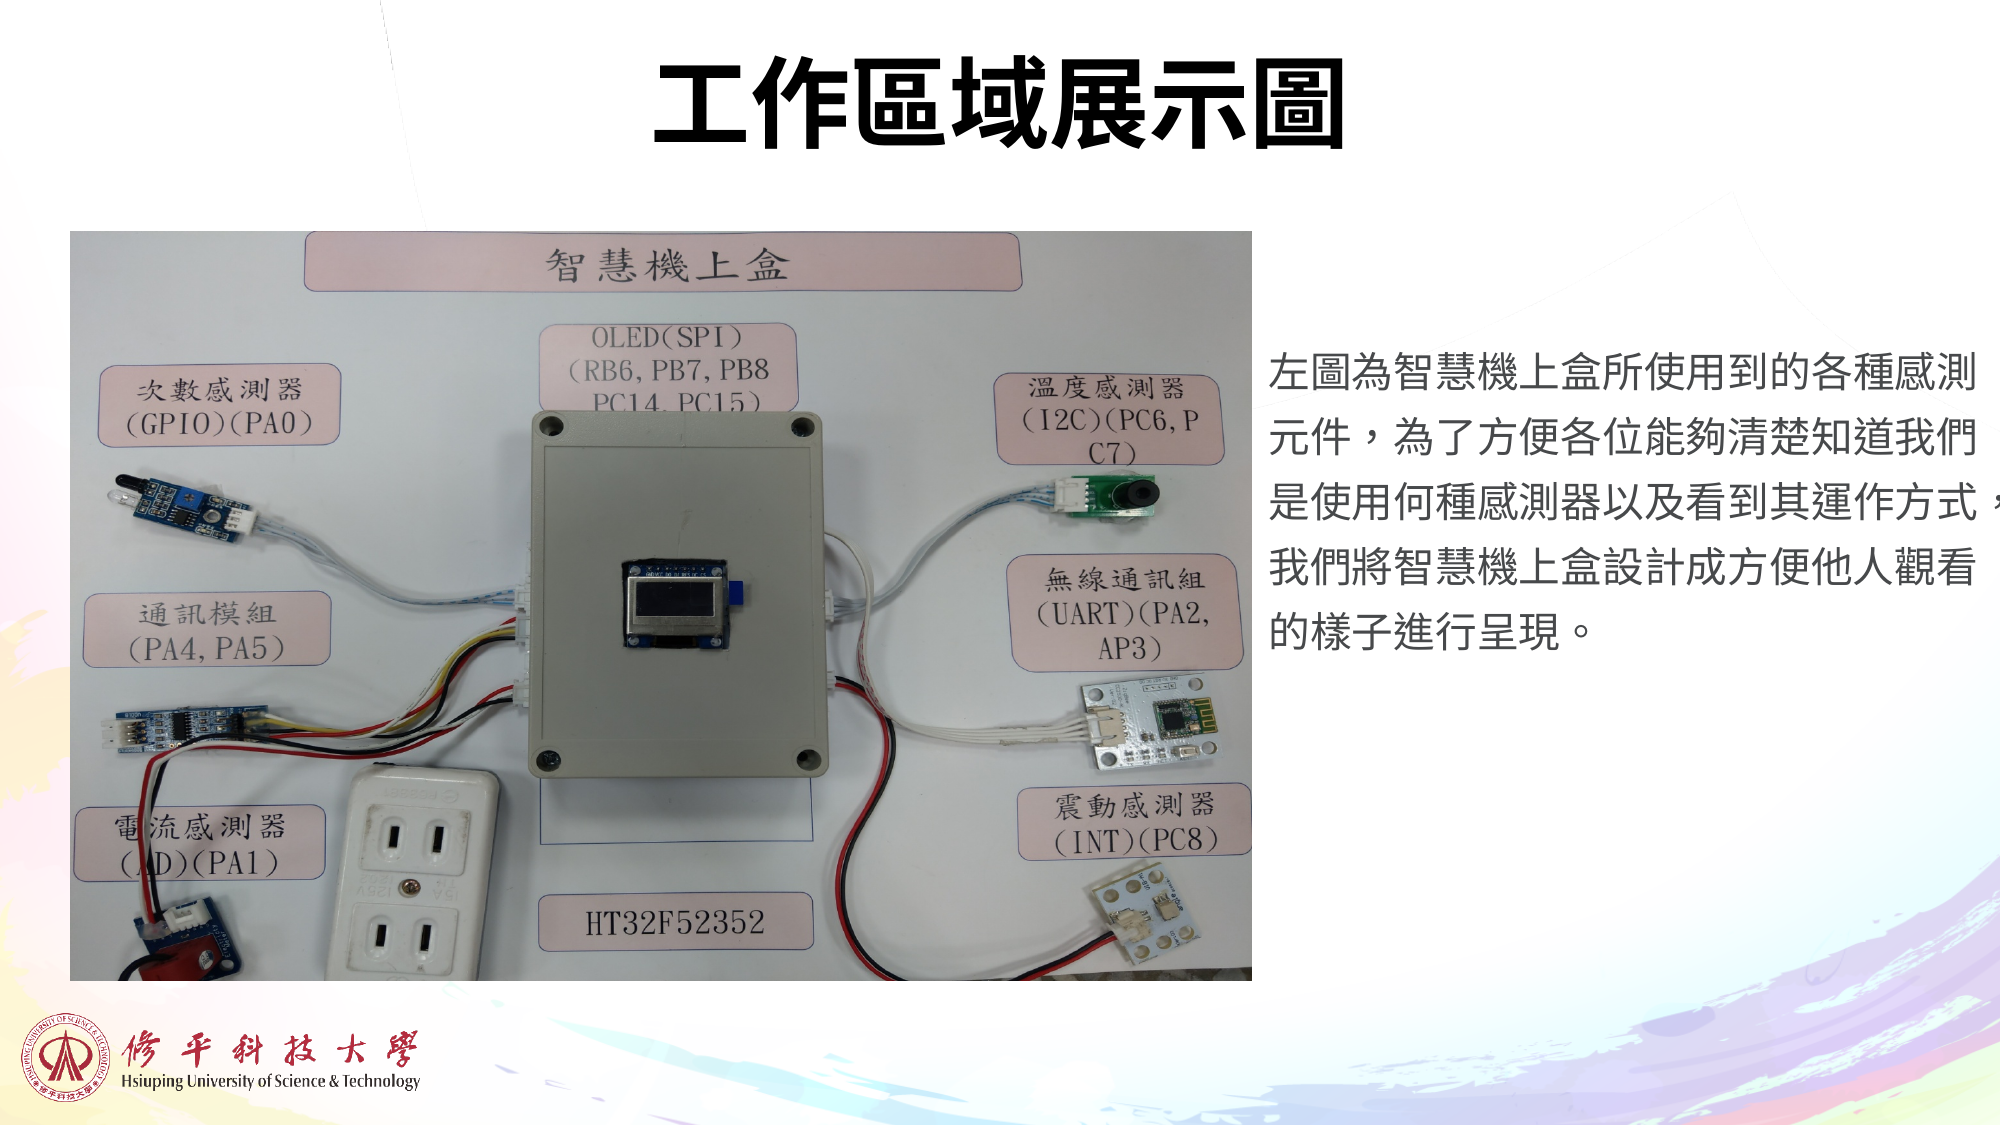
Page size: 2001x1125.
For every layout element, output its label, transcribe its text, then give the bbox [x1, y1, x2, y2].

picture [70, 231, 1252, 981]
picture [21, 1013, 420, 1102]
title 工作區域展示圖 [0, 0, 2000, 174]
text_box 左圖為智慧機上盒所使用到的各種感測元件，為了方便各位能夠清楚知道我們是使用何種感測器以及看到其運作方式，我們將智慧機上盒設計成方便他人觀看的樣子進行呈現。 [1253, 323, 2000, 664]
